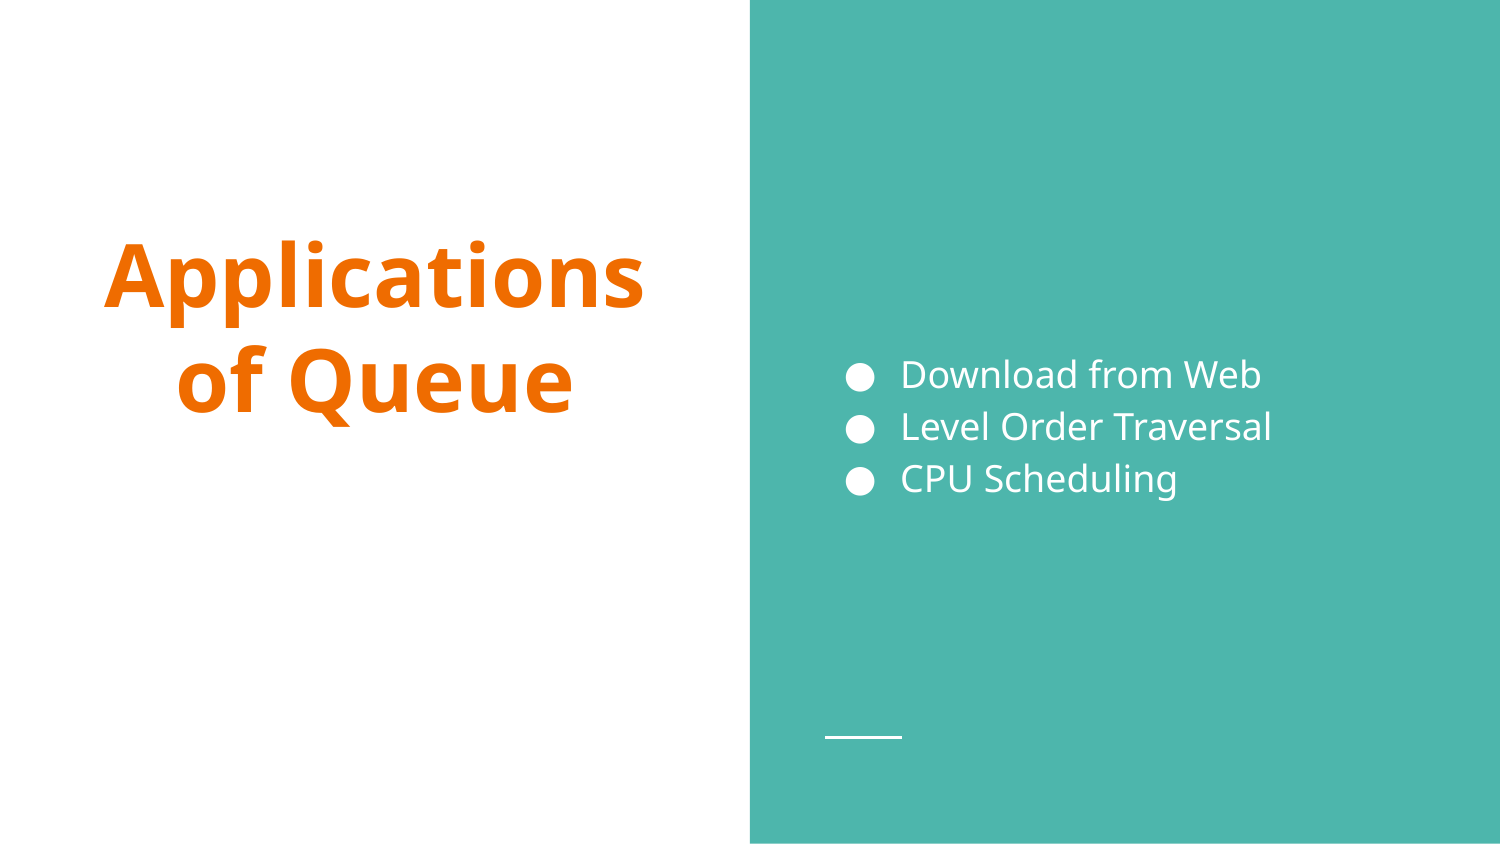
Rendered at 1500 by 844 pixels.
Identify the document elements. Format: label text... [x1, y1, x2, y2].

list Download from Web Level Order Traversal CPU Scheduling [810, 118, 1440, 725]
title Applications of Queue [43, 170, 708, 446]
